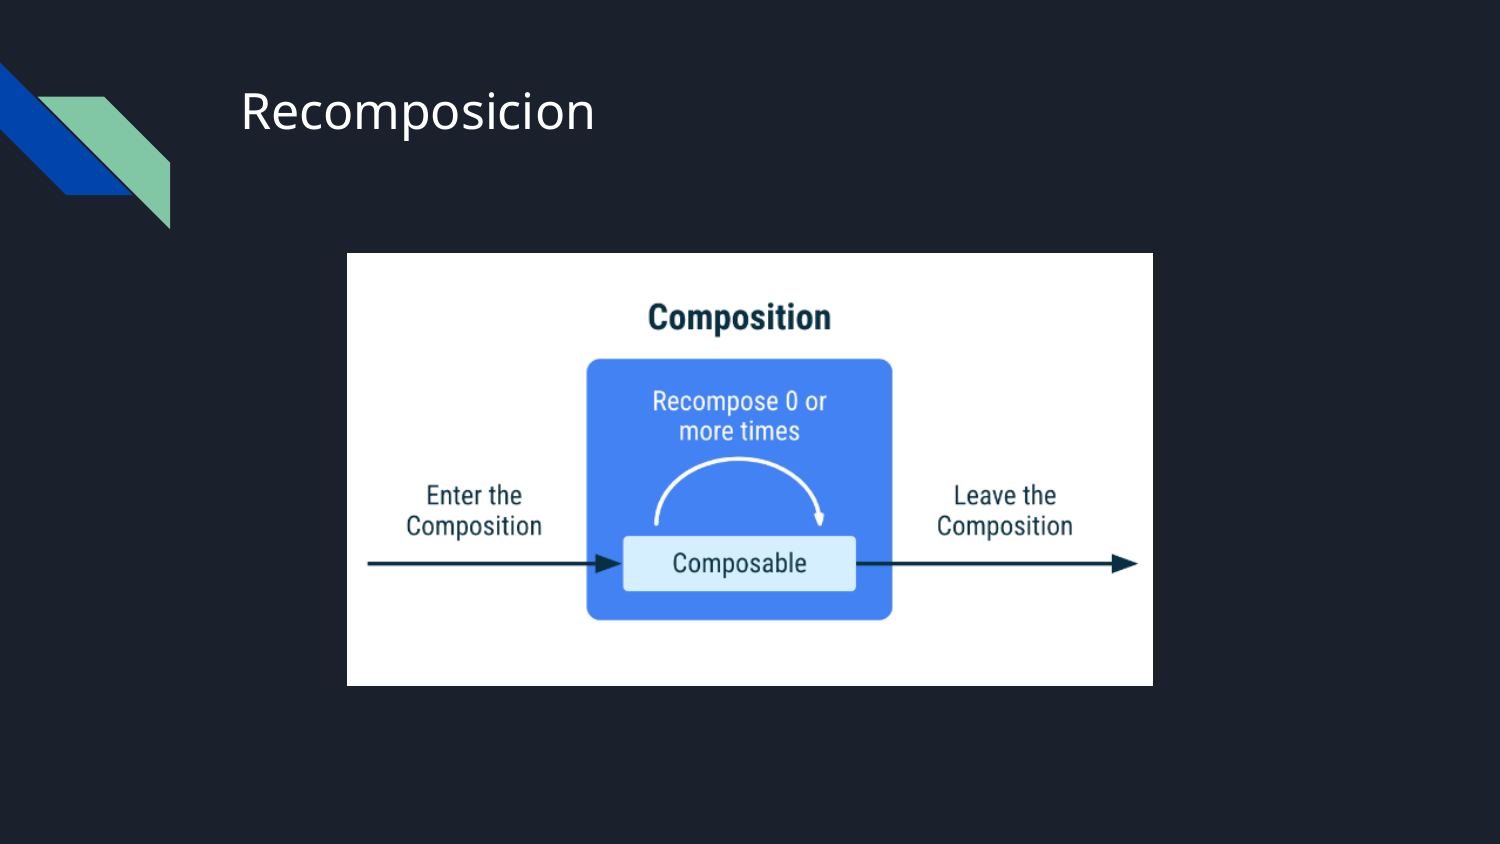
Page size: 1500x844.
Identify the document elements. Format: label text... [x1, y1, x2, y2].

title Recomposicion [225, 64, 1275, 188]
picture [346, 253, 1154, 686]
